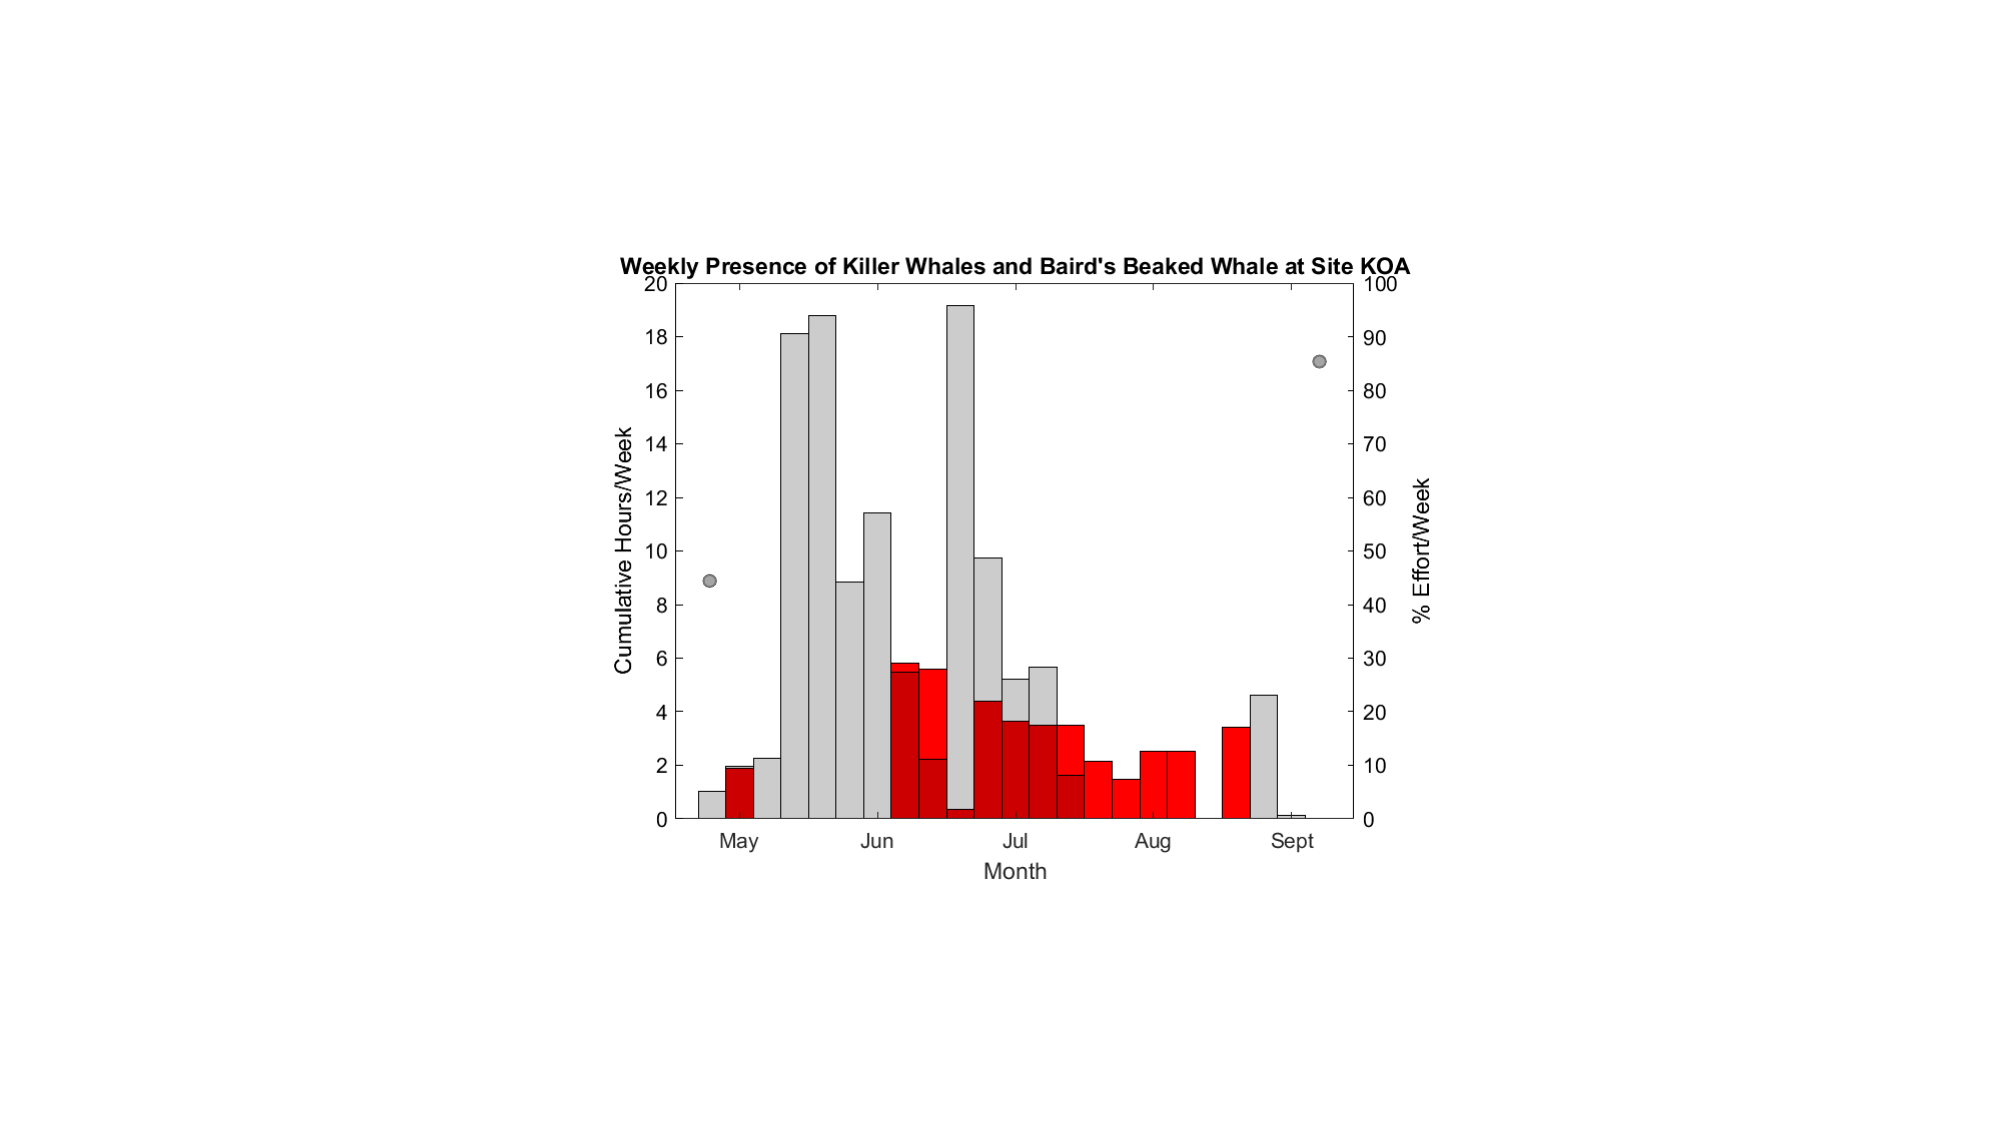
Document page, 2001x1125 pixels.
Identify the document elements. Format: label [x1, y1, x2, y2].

text_box [562, 234, 1438, 891]
